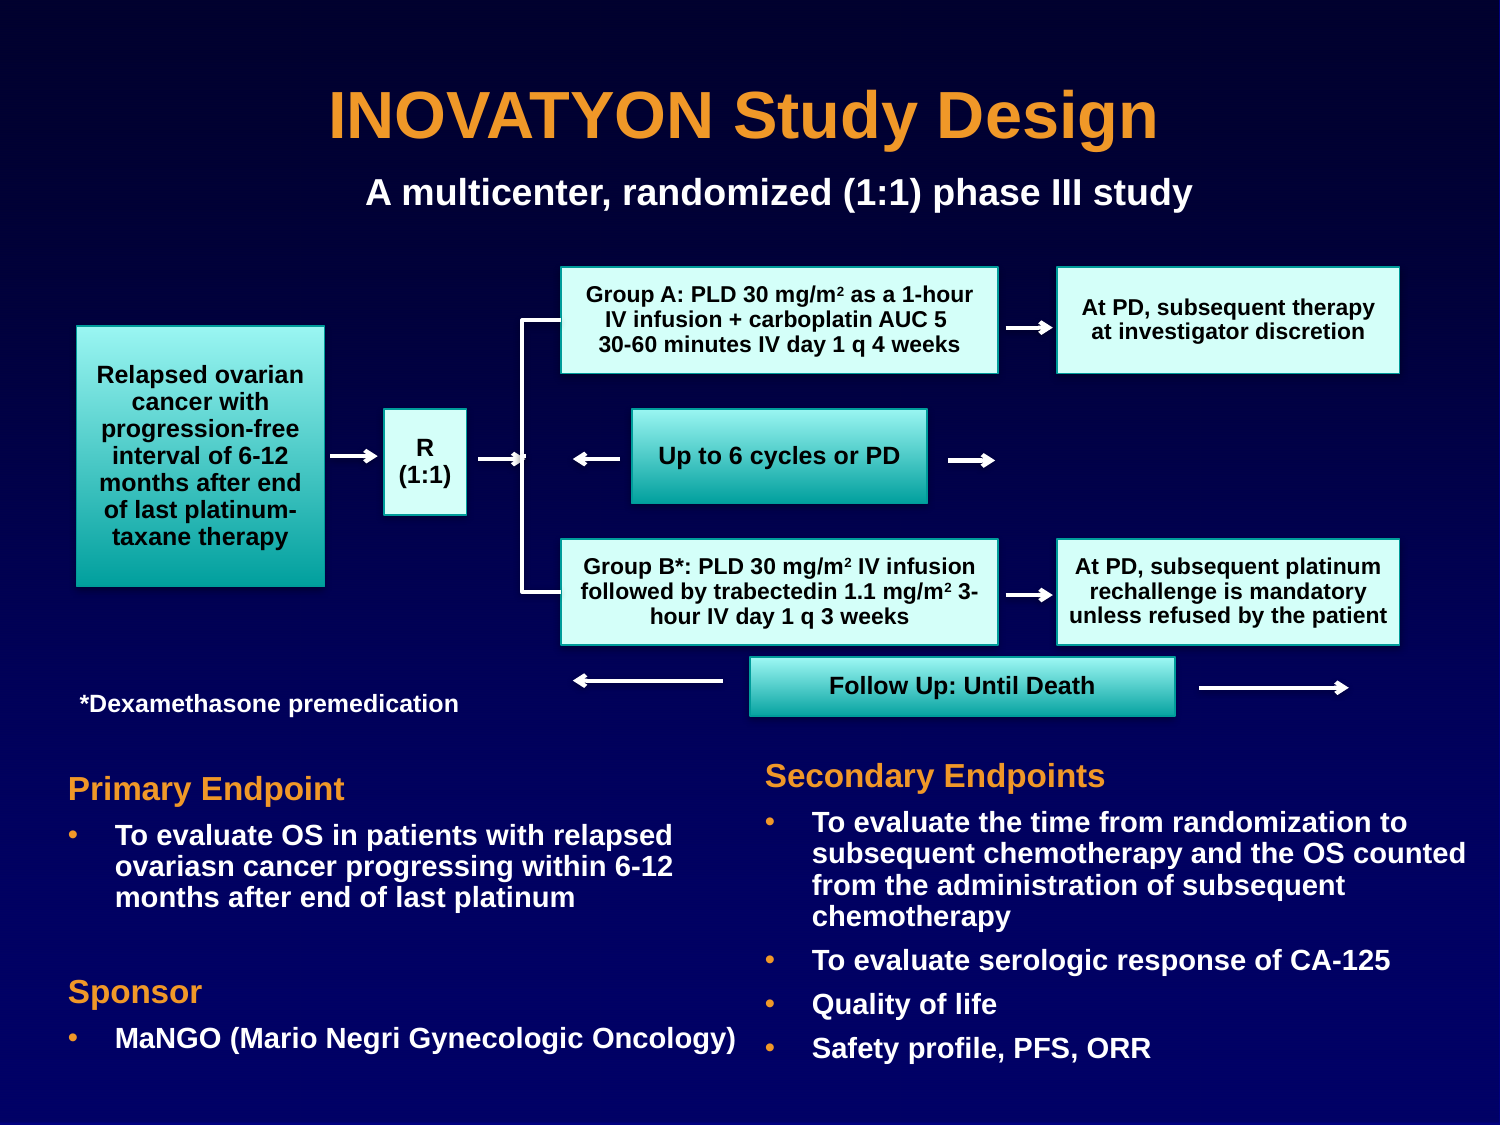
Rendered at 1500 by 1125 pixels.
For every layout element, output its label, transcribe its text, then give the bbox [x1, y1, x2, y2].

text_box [474, 506, 612, 543]
text_box Relapsed ovarian cancer with progression-free interval of 6-12 months after end of last platinum-taxane therapy [76, 325, 325, 587]
text_box Group B*: PLD 30 mg/m2 IV infusion followed by trabectedin 1.1 mg/m2 3-hour IV day 1 q 3 weeks [560, 538, 999, 646]
text_box Follow Up: Until Death [749, 656, 1176, 717]
text_box At PD, subsequent therapy at investigator discretion [1056, 266, 1400, 374]
text_box *Dexamethasone premedication [64, 680, 501, 726]
text_box Up to 6 cycles or PD [631, 408, 928, 504]
text_box INOVATYON Study Design [218, 64, 1270, 160]
text_box A multicenter, randomized (1:1) phase III study [253, 160, 1306, 221]
text_box Secondary Endpoints To evaluate the time from randomization to subsequent chemotherapy and the OS counted from the administration of subsequent chemotherapy To evaluate serologic response of CA-125 Quality of life Safety profile, PFS, ORR [750, 751, 1500, 1073]
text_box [475, 370, 612, 407]
text_box Group A: PLD 30 mg/m2 as a 1-hour IV infusion + carboplatin AUC 5 30-60 minutes IV day 1 q 4 weeks [560, 266, 999, 374]
text_box Primary Endpoint To evaluate OS in patients with relapsed ovariasn cancer progressing within 6-12 months after end of last platinum Sponsor MaNGO (Mario Negri Gynecologic Oncology) [53, 764, 750, 1063]
text_box At PD, subsequent platinum rechallenge is mandatory unless refused by the patient [1056, 538, 1400, 646]
text_box R (1:1) [383, 408, 467, 516]
